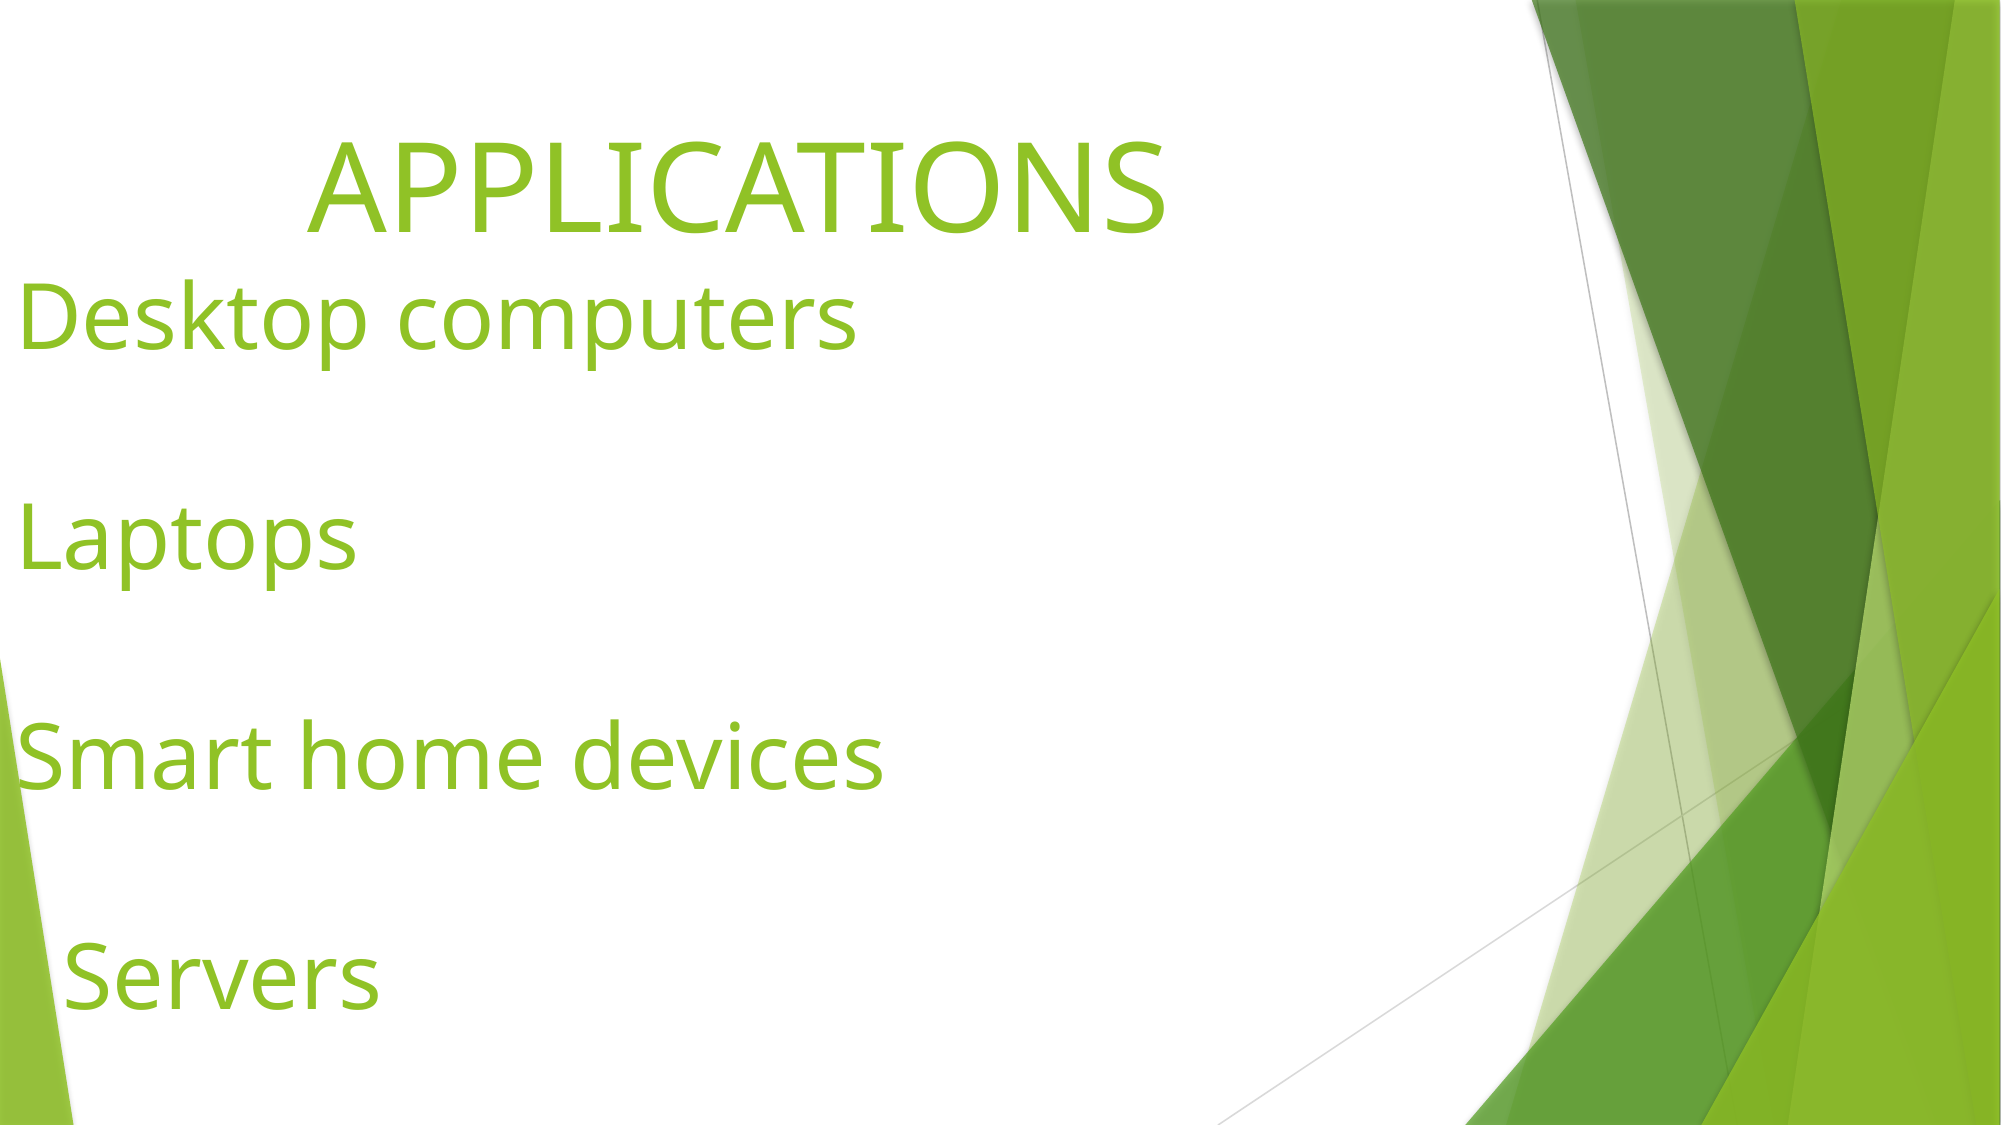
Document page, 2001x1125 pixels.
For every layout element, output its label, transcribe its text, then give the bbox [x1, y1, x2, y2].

title APPLICATIONS Desktop computers Laptops Smart home devices Servers [0, 99, 1522, 1125]
